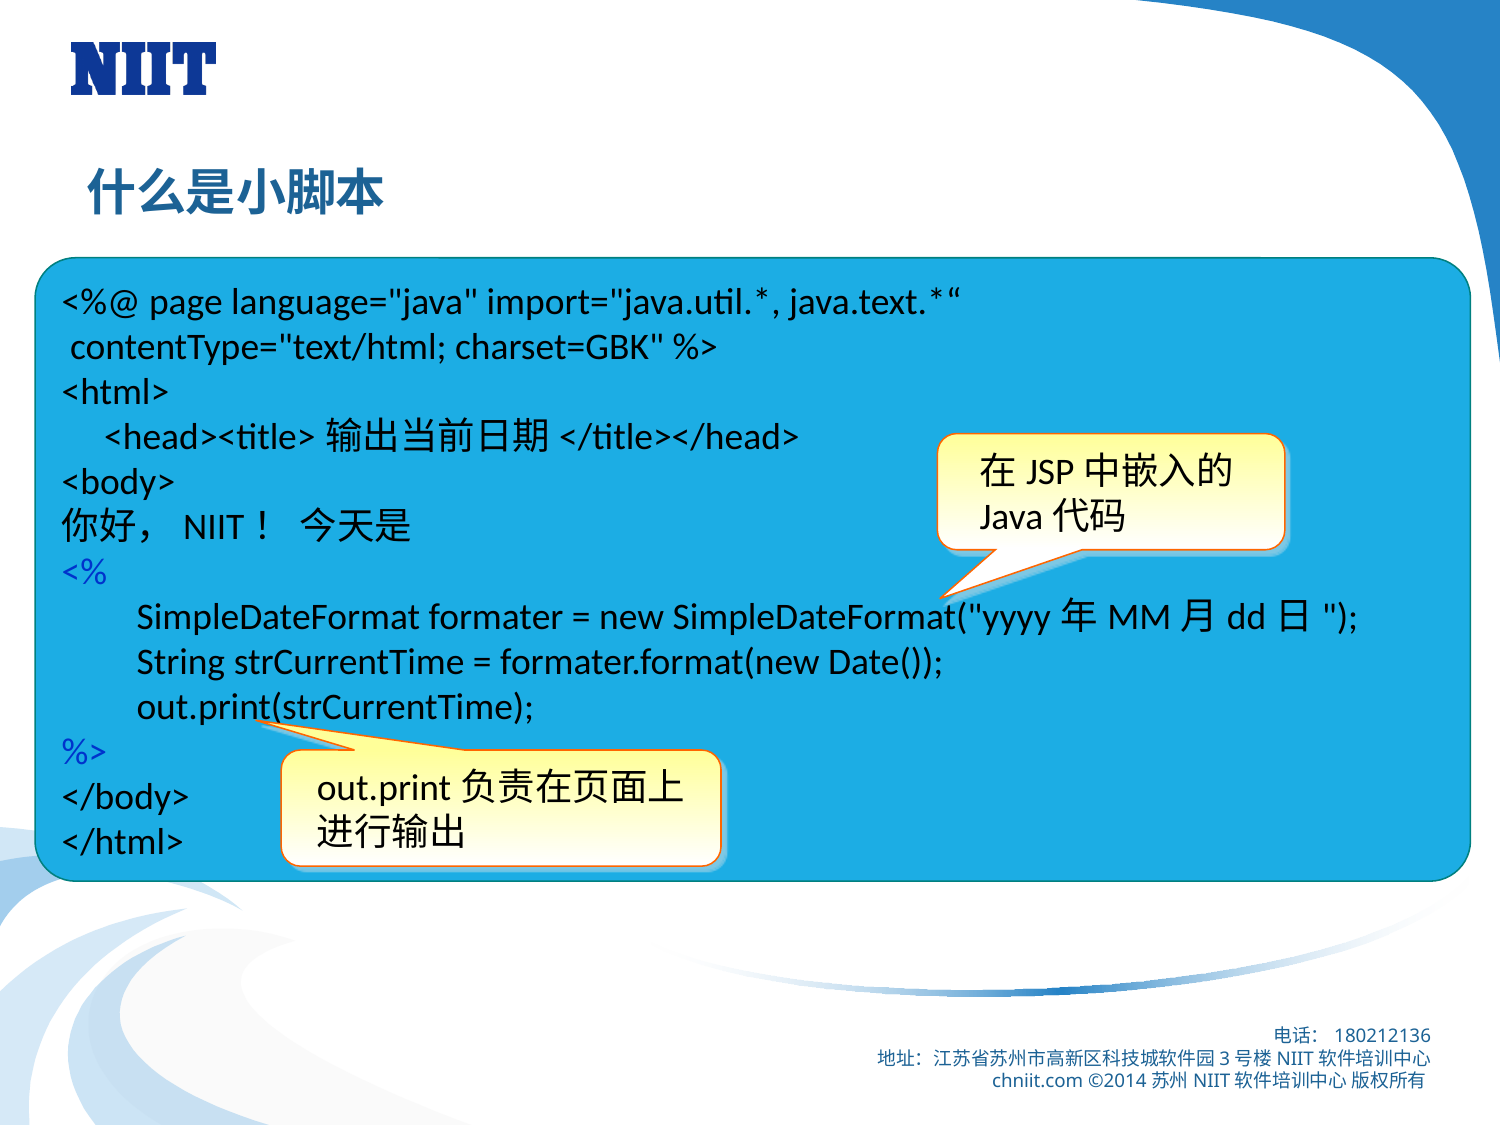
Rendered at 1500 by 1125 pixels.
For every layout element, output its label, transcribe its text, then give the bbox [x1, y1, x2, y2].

picture [71, 42, 216, 95]
text_box 在JSP中嵌入的Java代码 [937, 433, 1285, 599]
list JSP 小脚本 就是在JSP页面里嵌入一段Java代码 语法： <% Java代码 %> [72, 882, 1425, 983]
title 什么是小脚本 [71, 131, 1422, 250]
text_box out.print负责在页面上进行输出 [255, 720, 722, 867]
text_box <%@ page language="java" import="java.util.*, java.text.*“ contentType="text/html; charset=GBK" %> <html> <head><title>输出当前日期</title></head> <body> 你好，NIIT！ 今天是 <% SimpleDateFormat formater = new SimpleDateFormat("yyyy年MM月dd日"); String strCurrentTime = formater.format(new Date()); out.print(strCurrentTime); %> </body> </html> [35, 257, 1471, 882]
